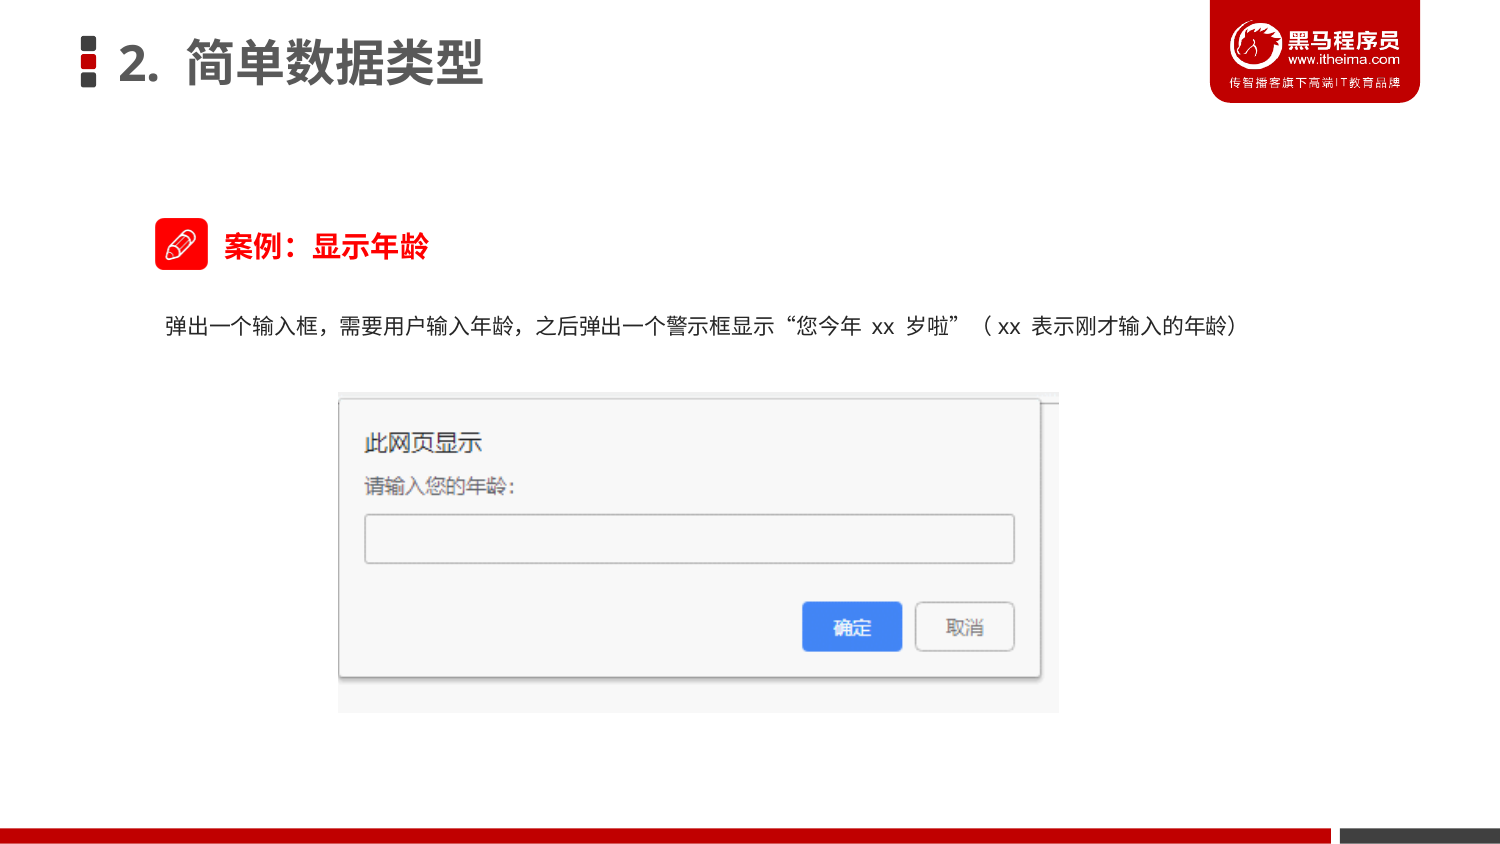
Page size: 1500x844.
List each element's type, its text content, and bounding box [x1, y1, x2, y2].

picture [1211, 11, 1419, 97]
text_box 弹出一个输入框，需要用户输入年龄，之后弹出一个警示框显示“您今年 xx 岁啦”（xx 表示刚才输入的年龄） [151, 292, 1461, 373]
picture [151, 214, 211, 274]
title 2. 简单数据类型 [103, 0, 1209, 130]
text_box 案例：显示年龄 [210, 203, 561, 271]
picture [338, 392, 1059, 713]
